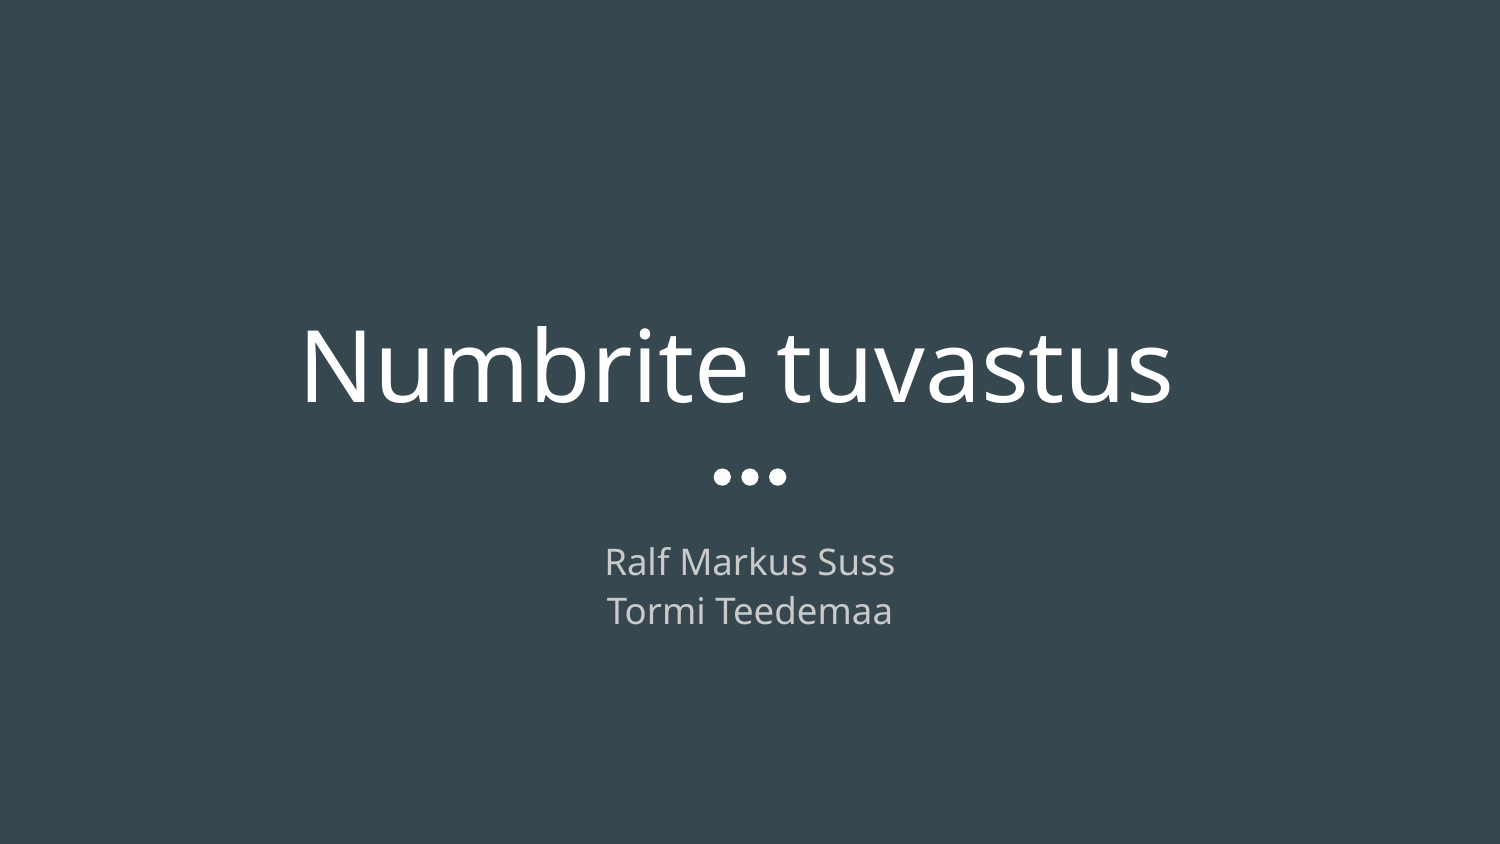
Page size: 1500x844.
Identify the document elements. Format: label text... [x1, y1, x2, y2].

subtitle Ralf Markus Suss Tormi Teedemaa [110, 520, 1390, 651]
title Numbrite tuvastus [110, 162, 1390, 447]
